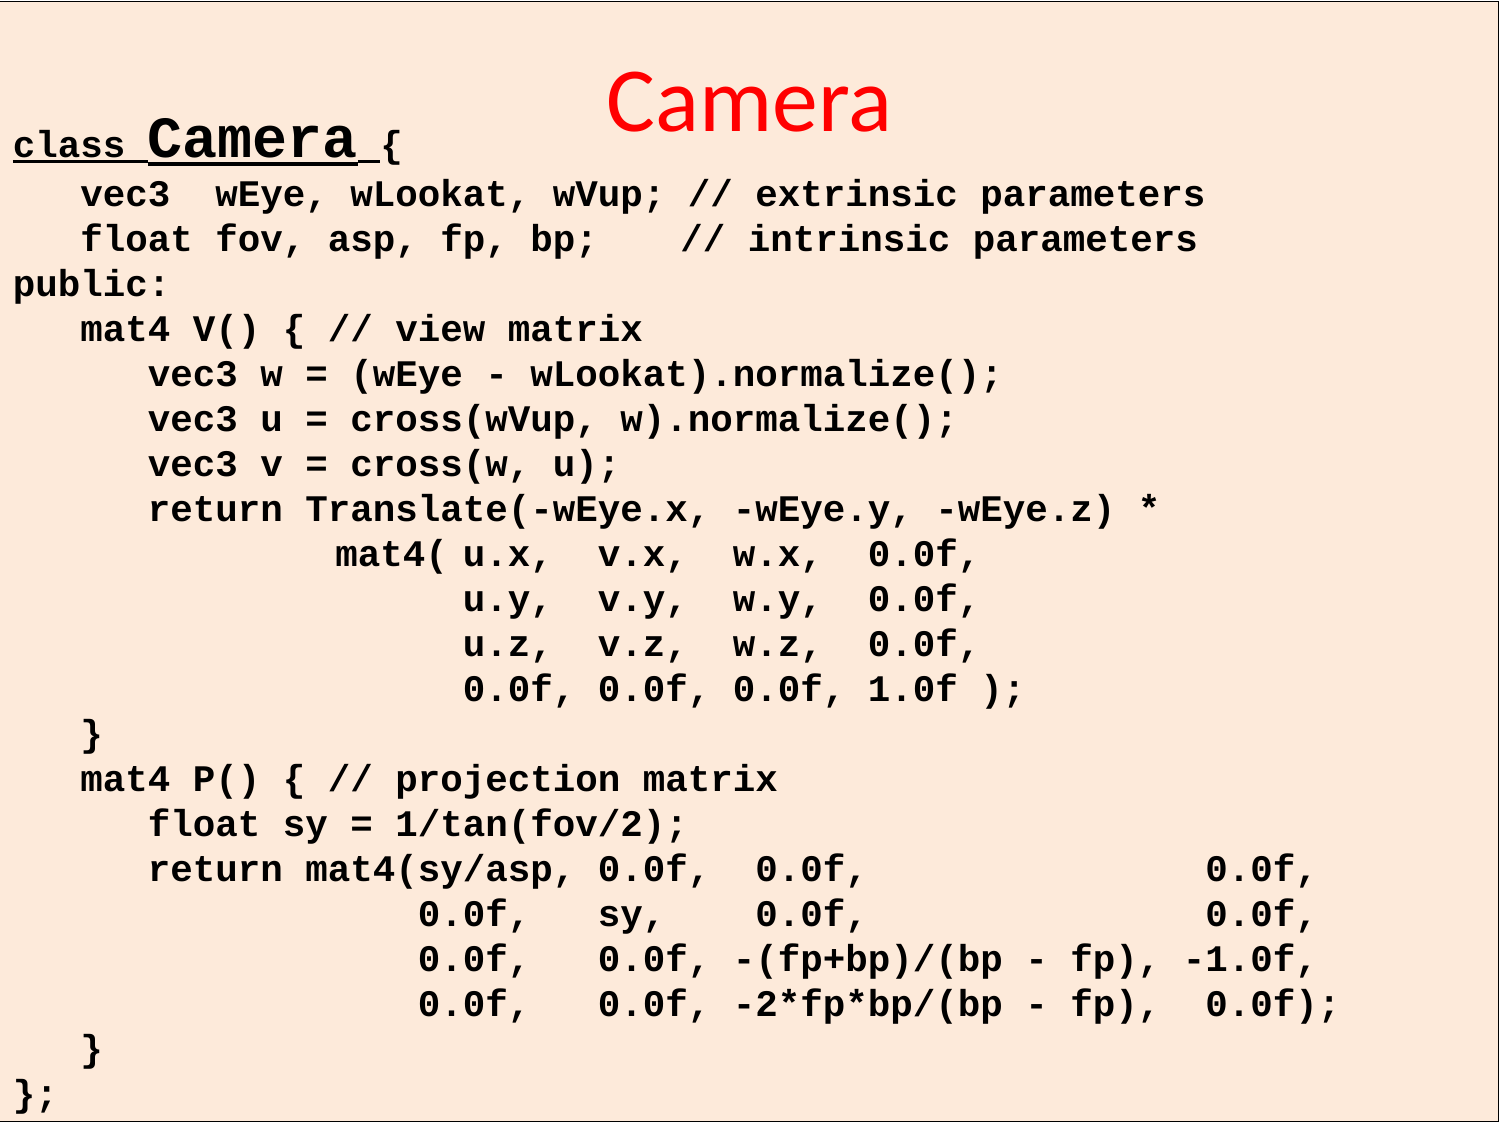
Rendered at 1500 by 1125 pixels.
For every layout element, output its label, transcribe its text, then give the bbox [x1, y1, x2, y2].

text_box class Camera { vec3 wEye, wLookat, wVup; // extrinsic parameters float fov, asp, fp, bp; // intrinsic parameters public: mat4 V() { // view matrix vec3 w = (wEye - wLookat).normalize(); vec3 u = cross(wVup, w).normalize(); vec3 v = cross(w, u); return Translate(-wEye.x, -wEye.y, -wEye.z) * mat4( u.x, v.x, w.x, 0.0f, u.y, v.y, w.y, 0.0f, u.z, v.z, w.z, 0.0f, 0.0f, 0.0f, 0.0f, 1.0f ); } mat4 P() { // projection matrix float sy = 1/tan(fov/2); return mat4(sy/asp, 0.0f, 0.0f, 0.0f, 0.0f, sy, 0.0f, 0.0f, 0.0f, 0.0f, -(fp+bp)/(bp - fp), -1.0f, 0.0f, 0.0f, -2*fp*bp/(bp - fp), 0.0f); } }; [0, 1, 1499, 1122]
title Camera [75, 1, 1425, 189]
